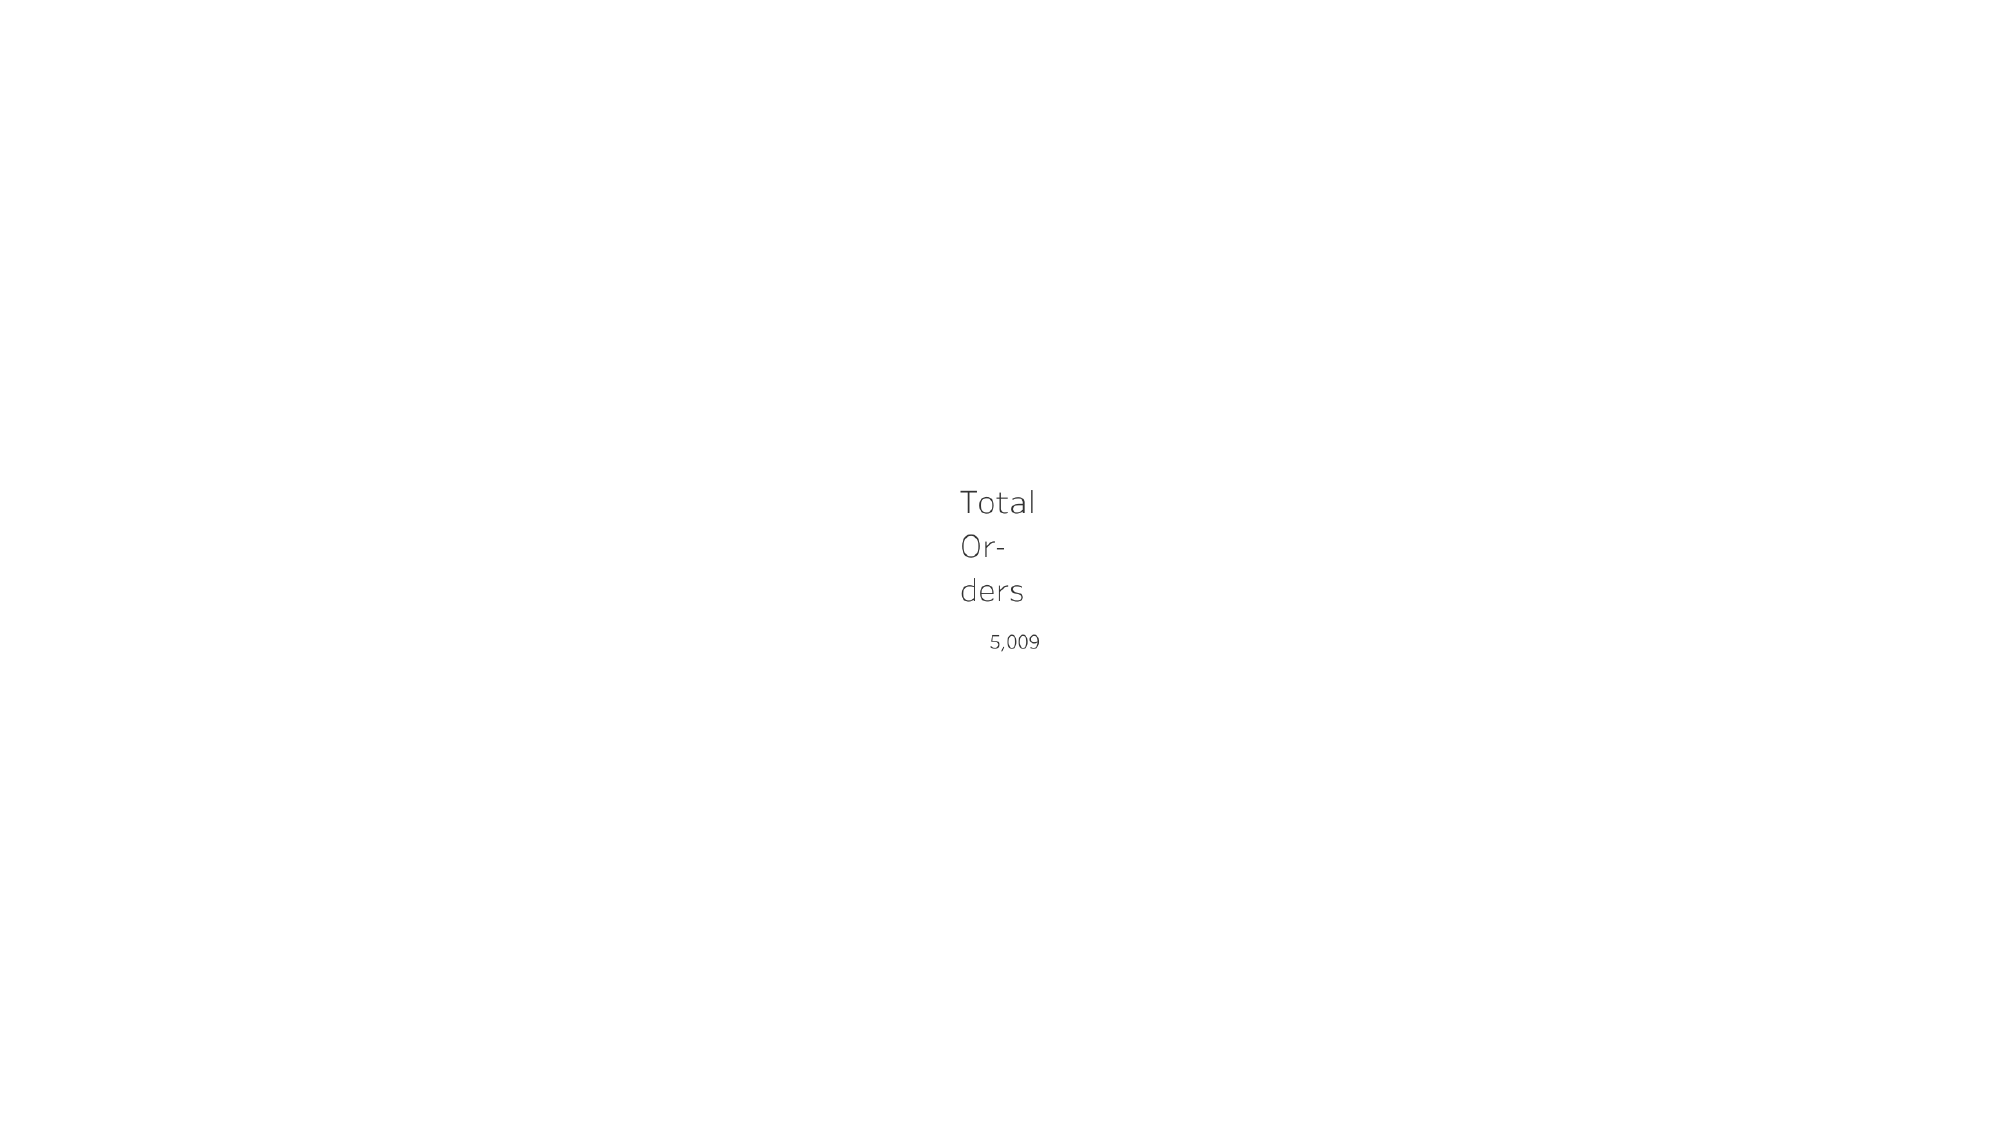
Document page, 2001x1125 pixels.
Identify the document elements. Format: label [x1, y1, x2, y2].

picture [953, 469, 1047, 656]
